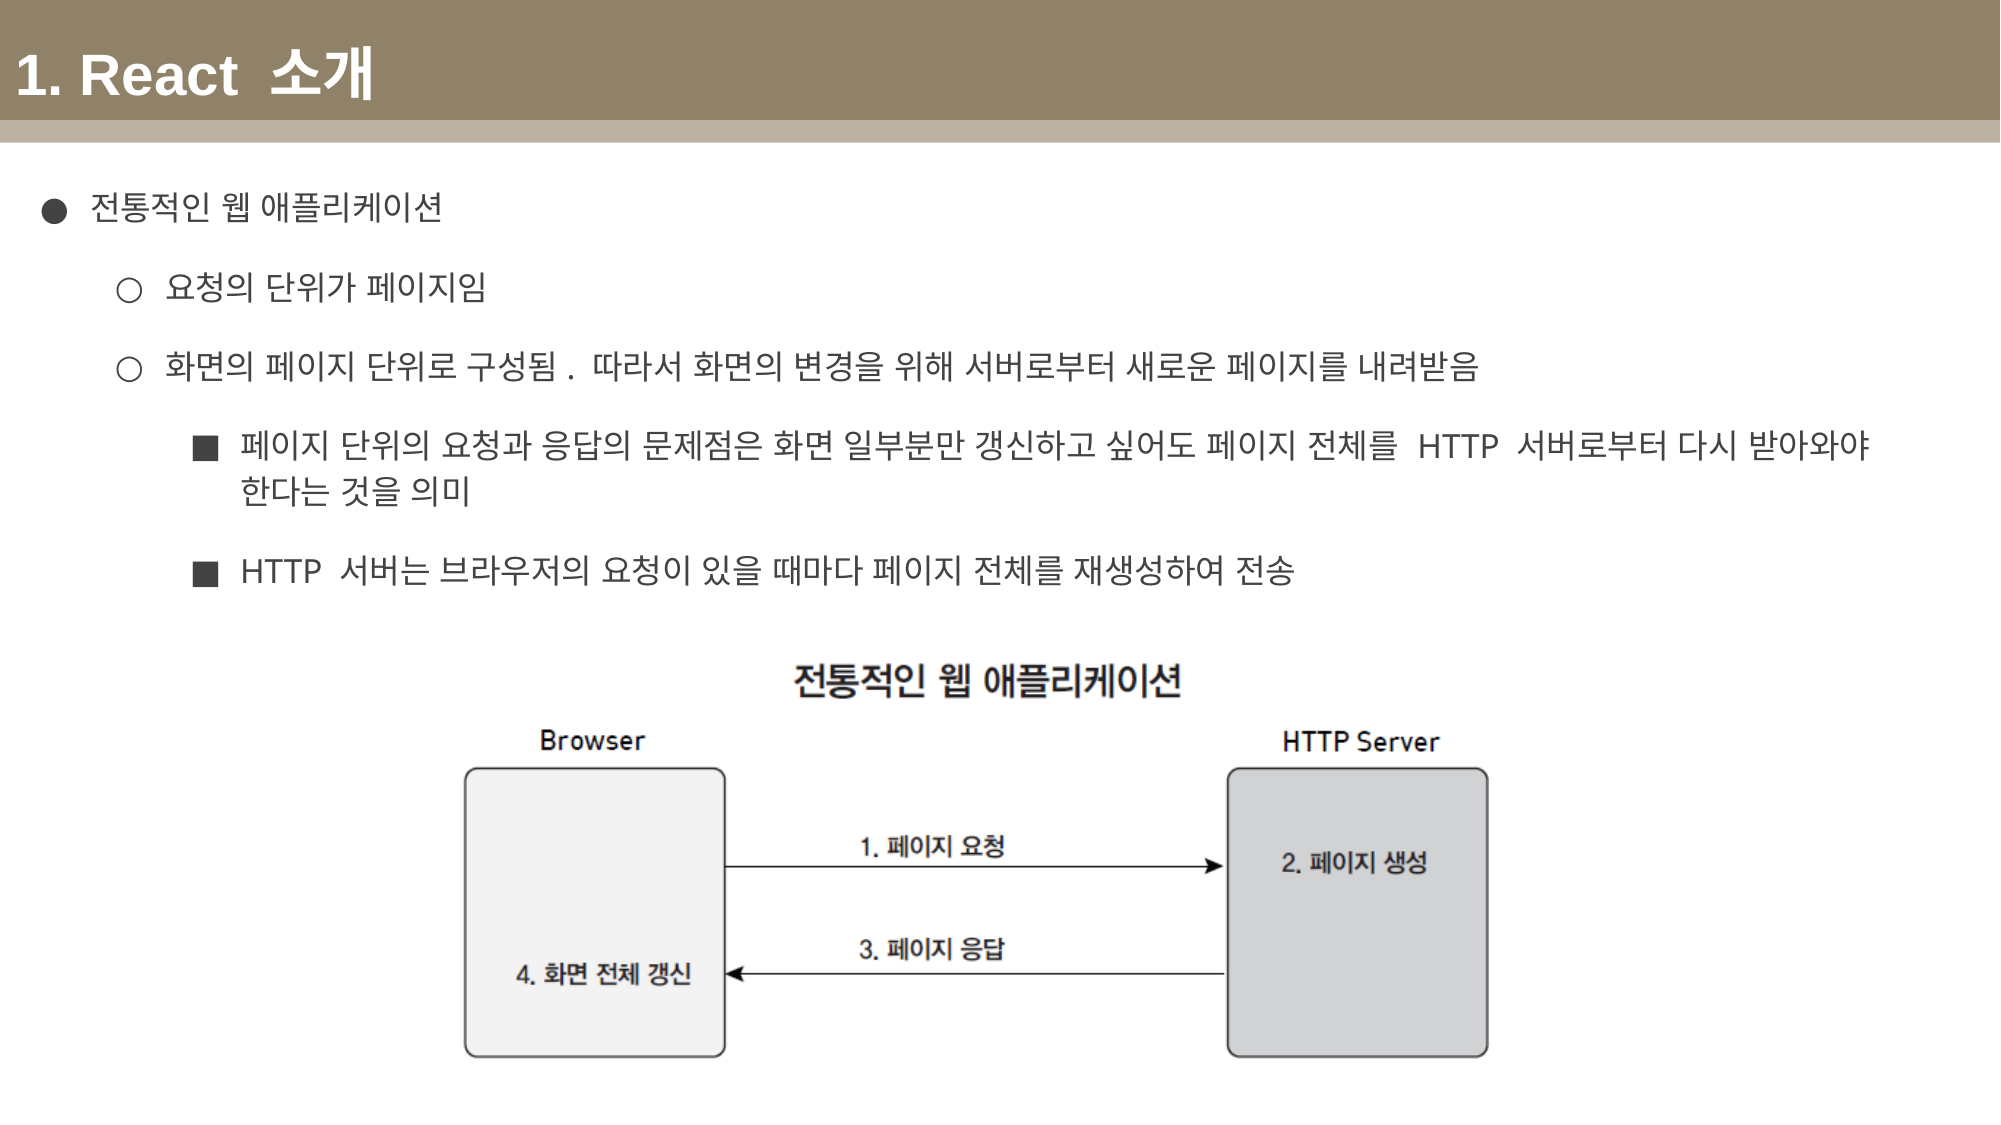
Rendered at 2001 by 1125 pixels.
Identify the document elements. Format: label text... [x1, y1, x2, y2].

picture [445, 649, 1511, 1076]
title 1. React 소개 [0, 22, 1800, 120]
list 전통적인 웹 애플리케이션 요청의 단위가 페이지임 화면의 페이지 단위로 구성됨. 따라서 화면의 변경을 위해 서버로부터 새로운 페이지를 내려받음 페이지 단위의 요청과 응답의 문제점은 화면 일부분만 갱신하고 싶어도 페이지 전체를 HTTP 서버로부터 다시 받아와야 한다는 것을 의미 HTTP 서버는 브라우저의 요청이 있을 때마다 페이지 전체를 재생성하여 전송 [0, 166, 1928, 1065]
